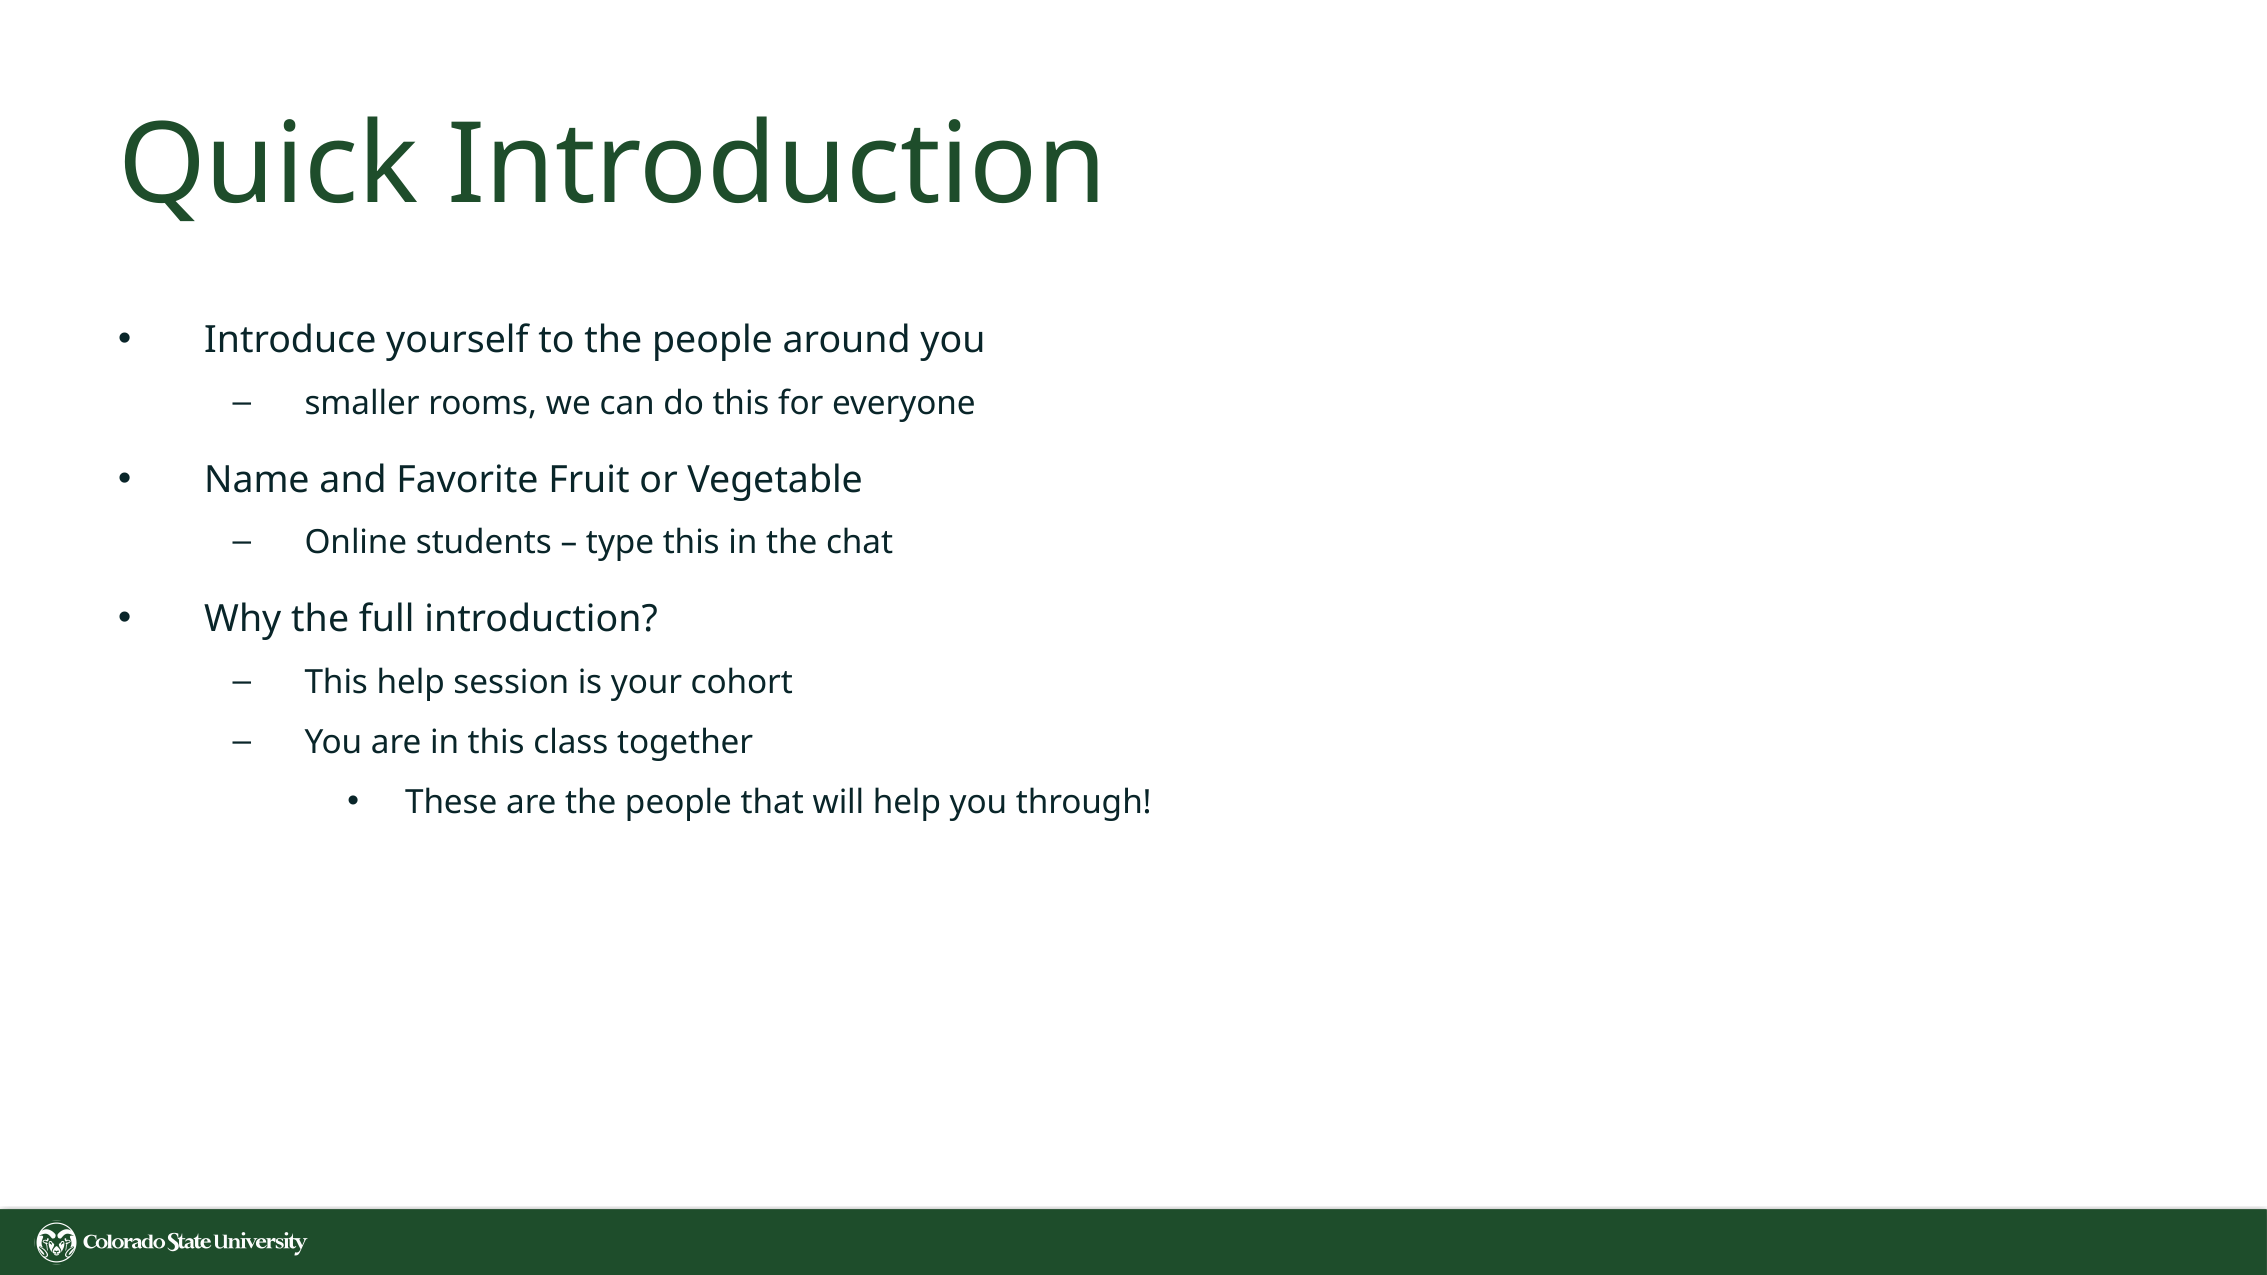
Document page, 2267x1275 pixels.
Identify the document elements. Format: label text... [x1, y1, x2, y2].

list Introduce yourself to the people around you smaller rooms, we can do this for everyone Name and Favorite Fruit or Vegetable Online students – type this in the chat Why the full introduction? This help session is your cohort You are in this class together These are the people that will help you through! [103, 291, 2164, 898]
title Quick Introduction [103, 73, 2164, 241]
picture [24, 1209, 319, 1275]
